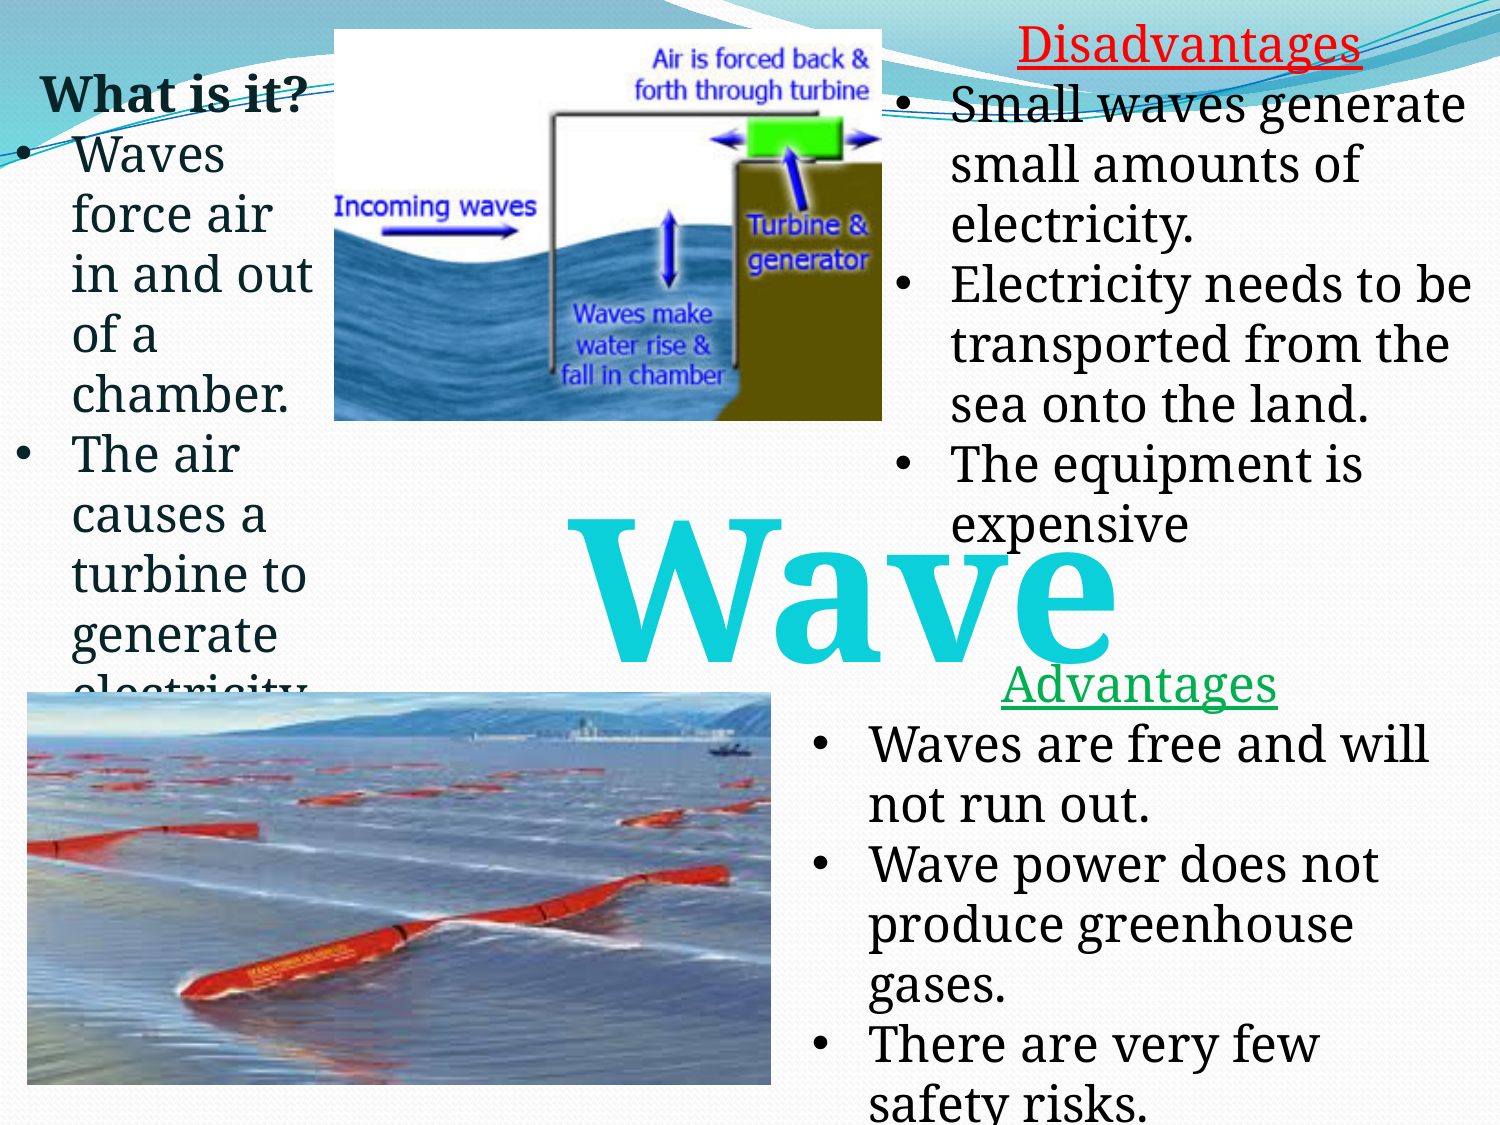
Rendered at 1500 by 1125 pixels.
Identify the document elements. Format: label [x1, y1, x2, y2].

text_box [0, 4, 1500, 1085]
